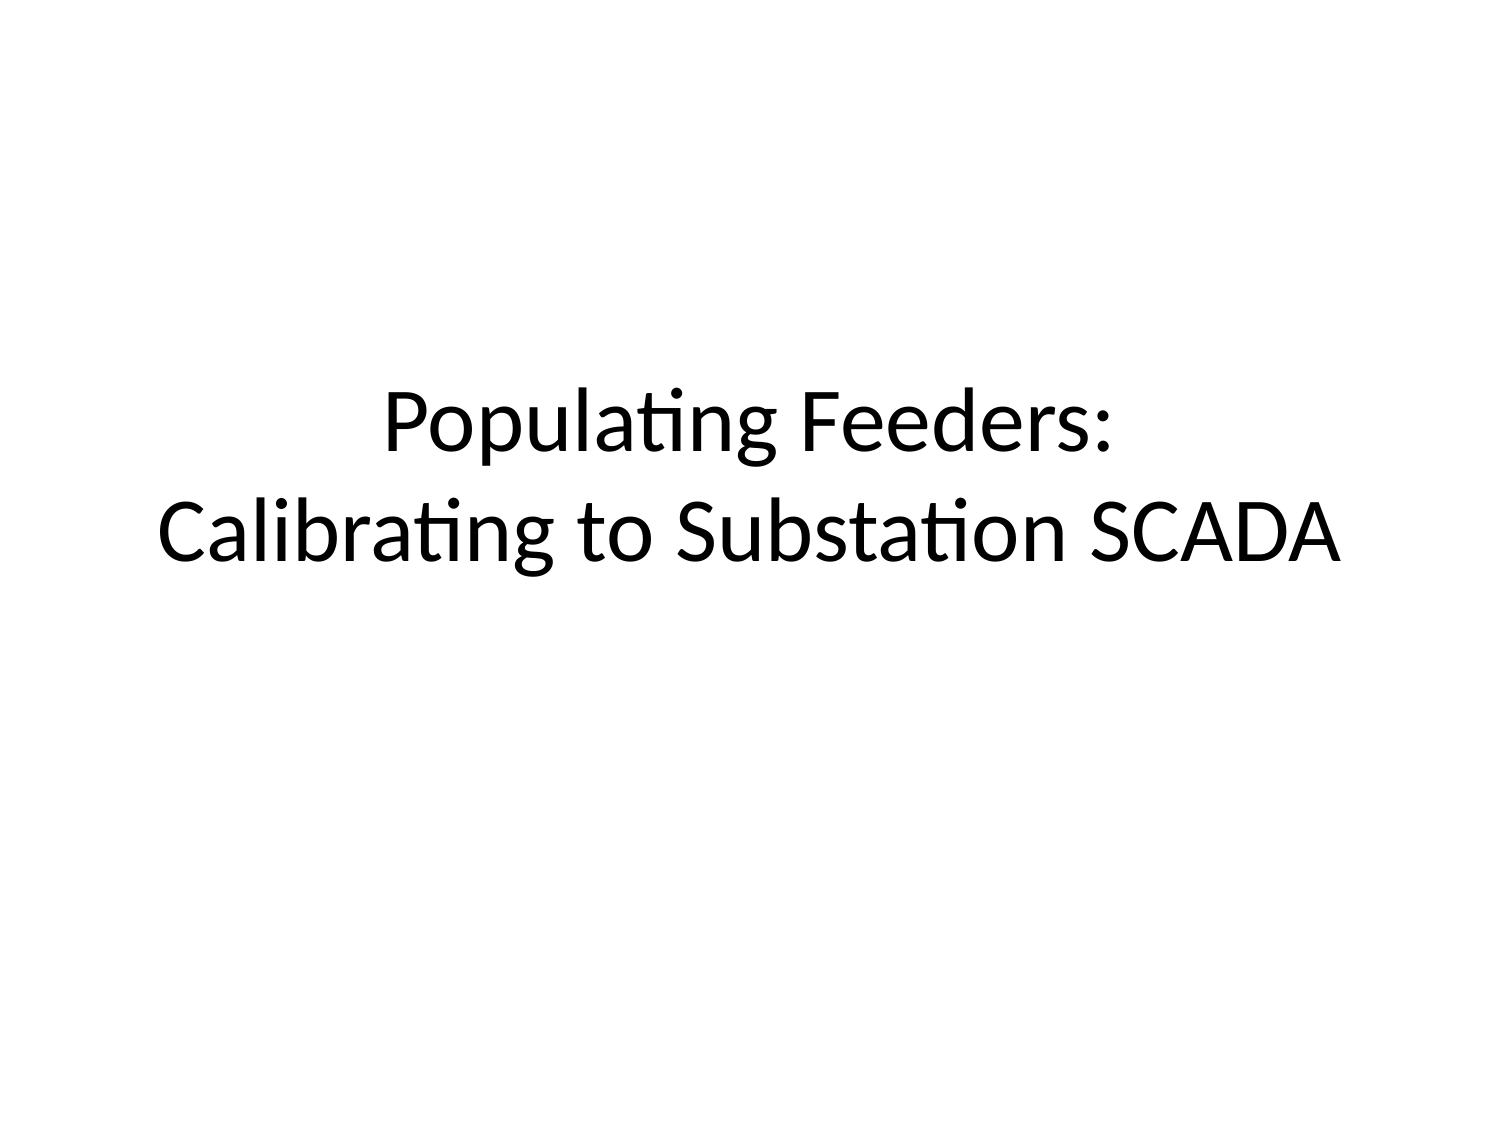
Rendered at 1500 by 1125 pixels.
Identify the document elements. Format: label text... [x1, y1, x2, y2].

title Populating Feeders: Calibrating to Substation SCADA [112, 349, 1388, 591]
